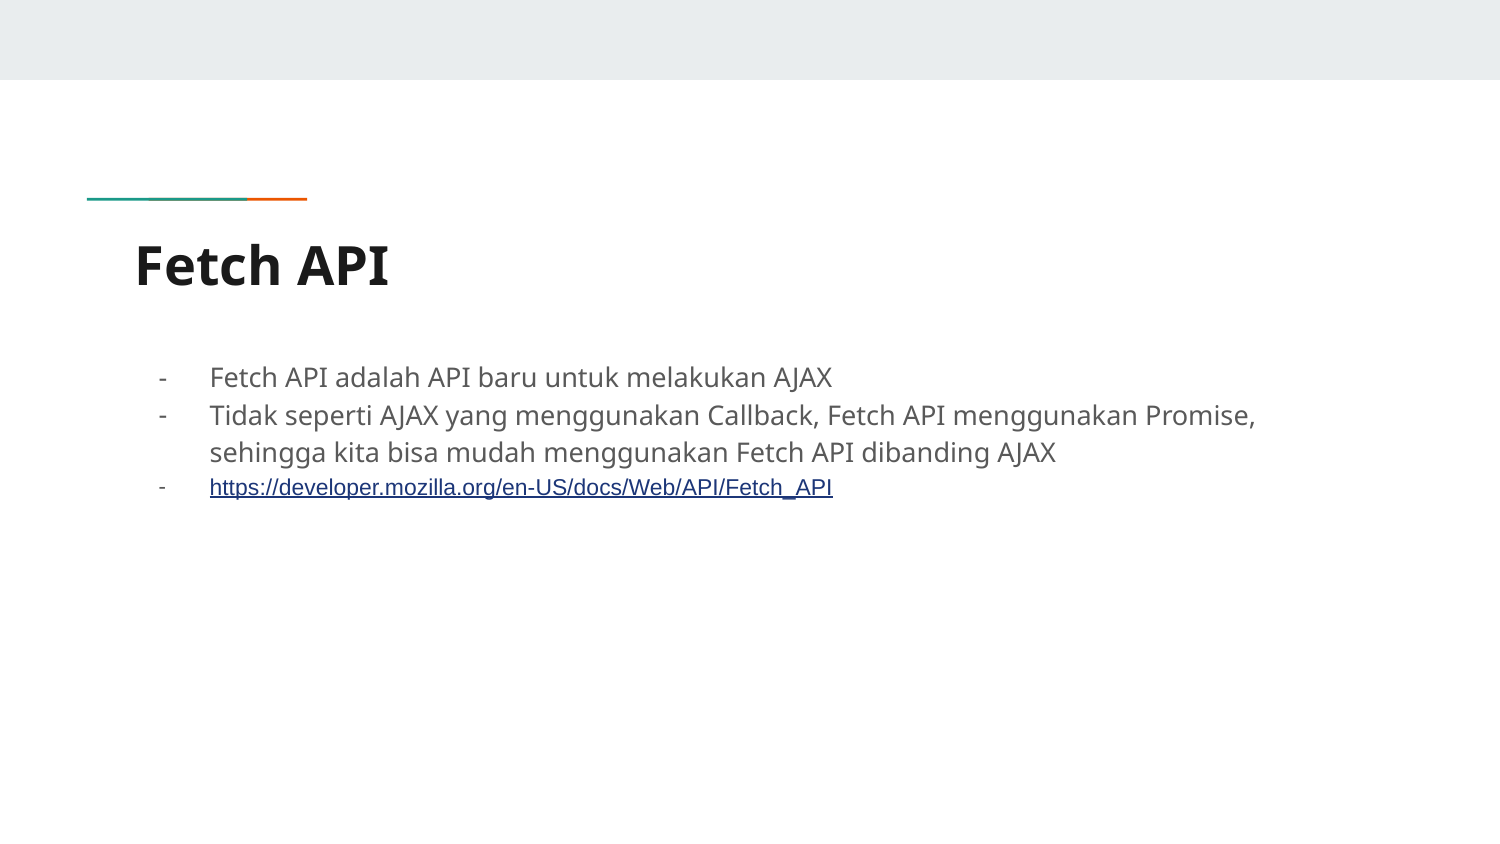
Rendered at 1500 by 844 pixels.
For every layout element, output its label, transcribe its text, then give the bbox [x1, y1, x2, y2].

title Fetch API [119, 216, 1381, 305]
list Fetch API adalah API baru untuk melakukan AJAX Tidak seperti AJAX yang menggunakan Callback, Fetch API menggunakan Promise, sehingga kita bisa mudah menggunakan Fetch API dibanding AJAX https://developer.mozilla.org/en-US/docs/Web/API/Fetch_API [119, 341, 1381, 712]
